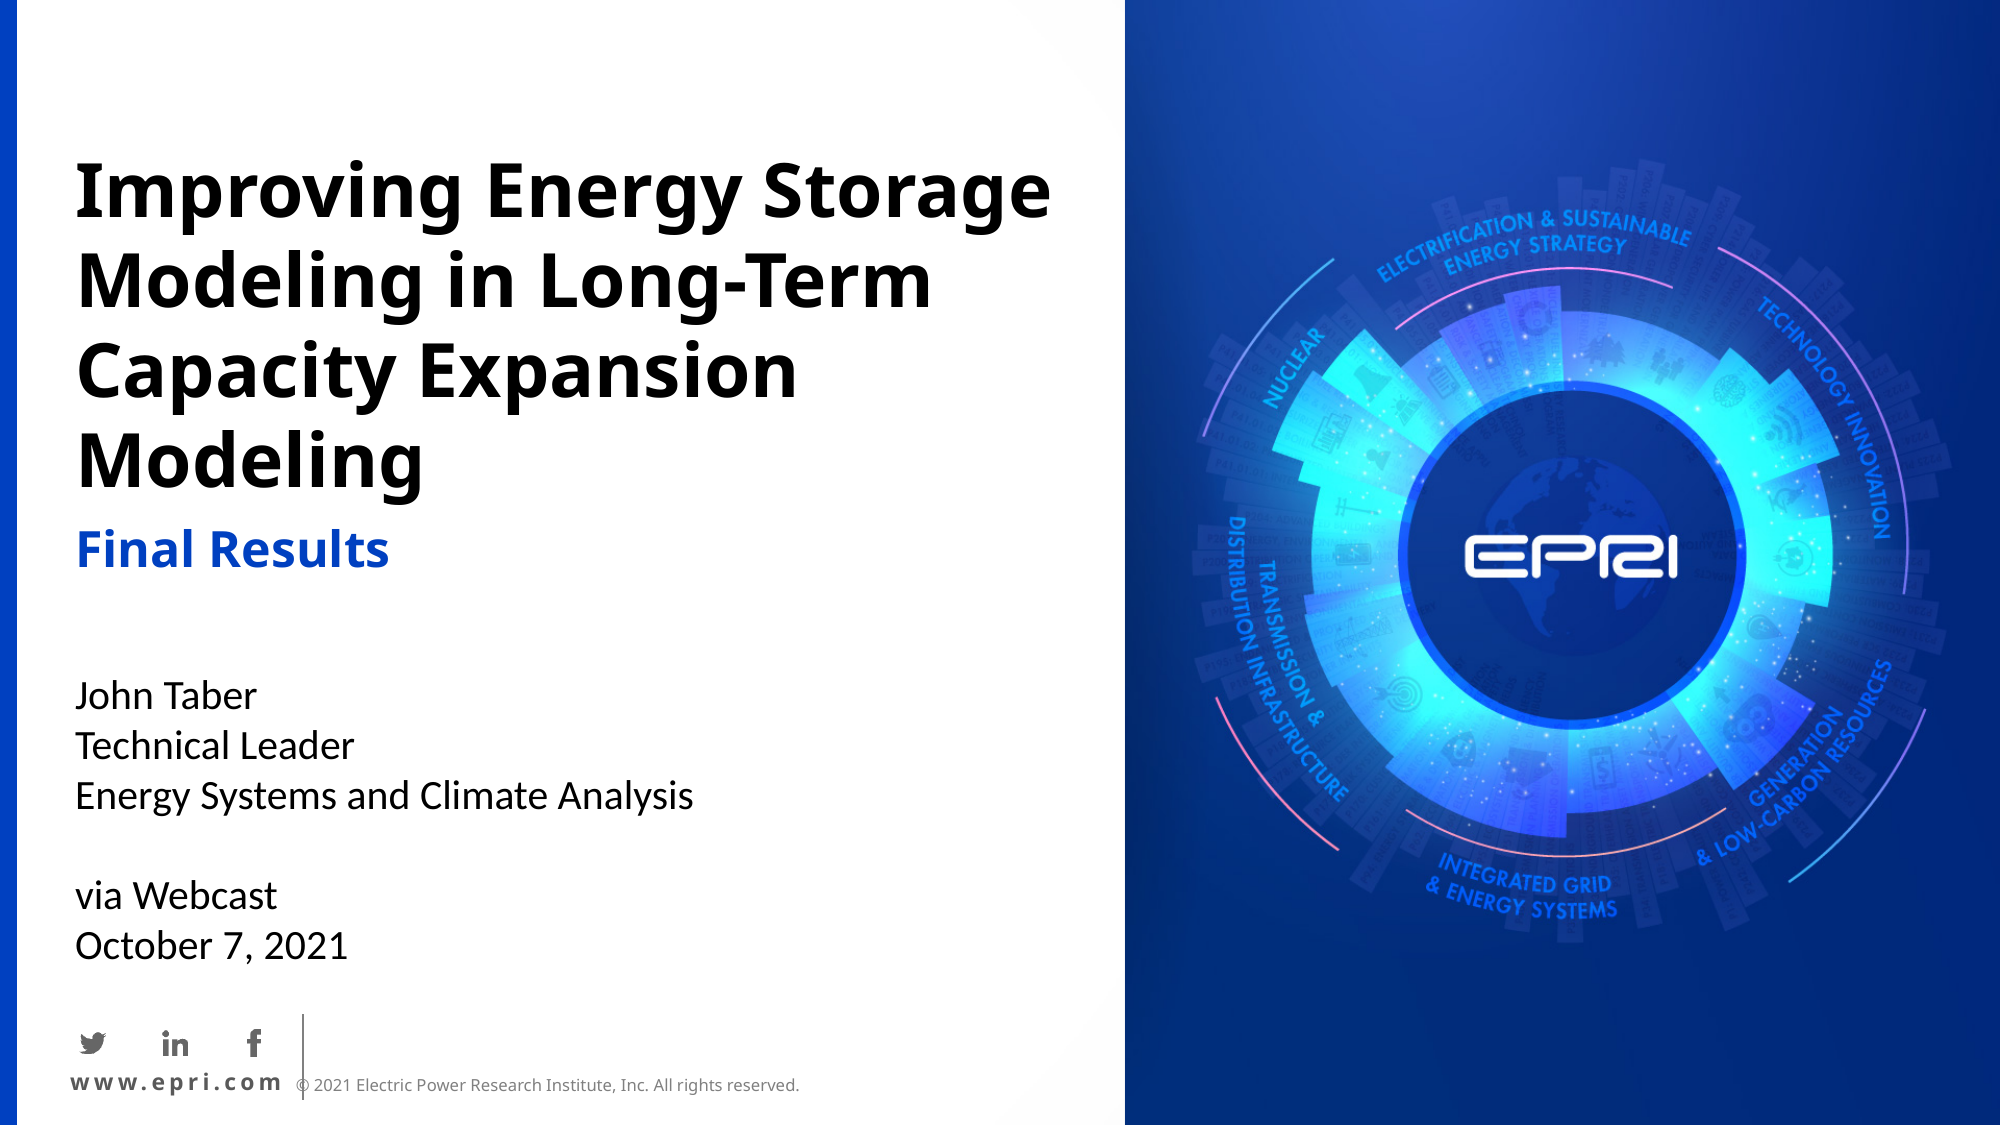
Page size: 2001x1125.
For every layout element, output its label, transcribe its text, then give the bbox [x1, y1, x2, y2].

list Final Results [59, 509, 1081, 661]
picture [17, 0, 2000, 1125]
title Improving Energy Storage Modeling in Long-Term Capacity Expansion Modeling [59, 119, 1081, 509]
subtitle John Taber Technical Leader Energy Systems and Climate Analysis via Webcast October 7, 2021 [59, 661, 1081, 976]
